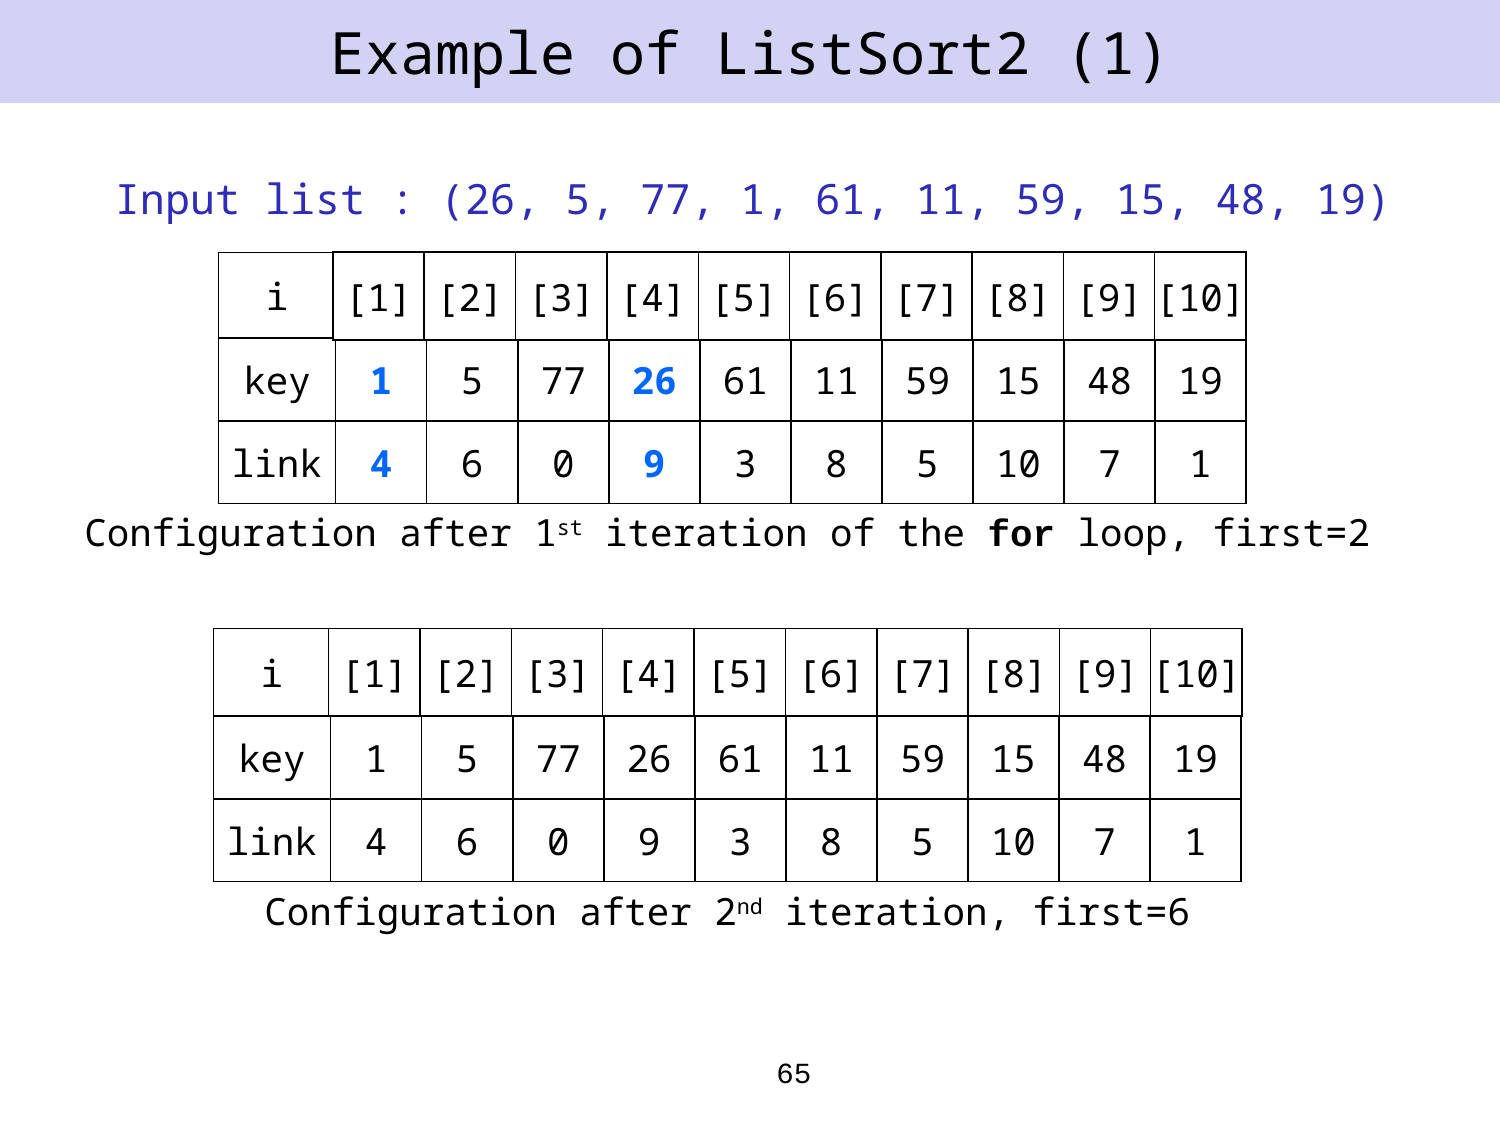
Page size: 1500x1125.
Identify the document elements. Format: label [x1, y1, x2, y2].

text_box [213, 628, 1243, 941]
title [0, 0, 1500, 104]
list [99, 165, 1417, 232]
slide_number [513, 1046, 827, 1094]
text_box [69, 251, 1385, 562]
